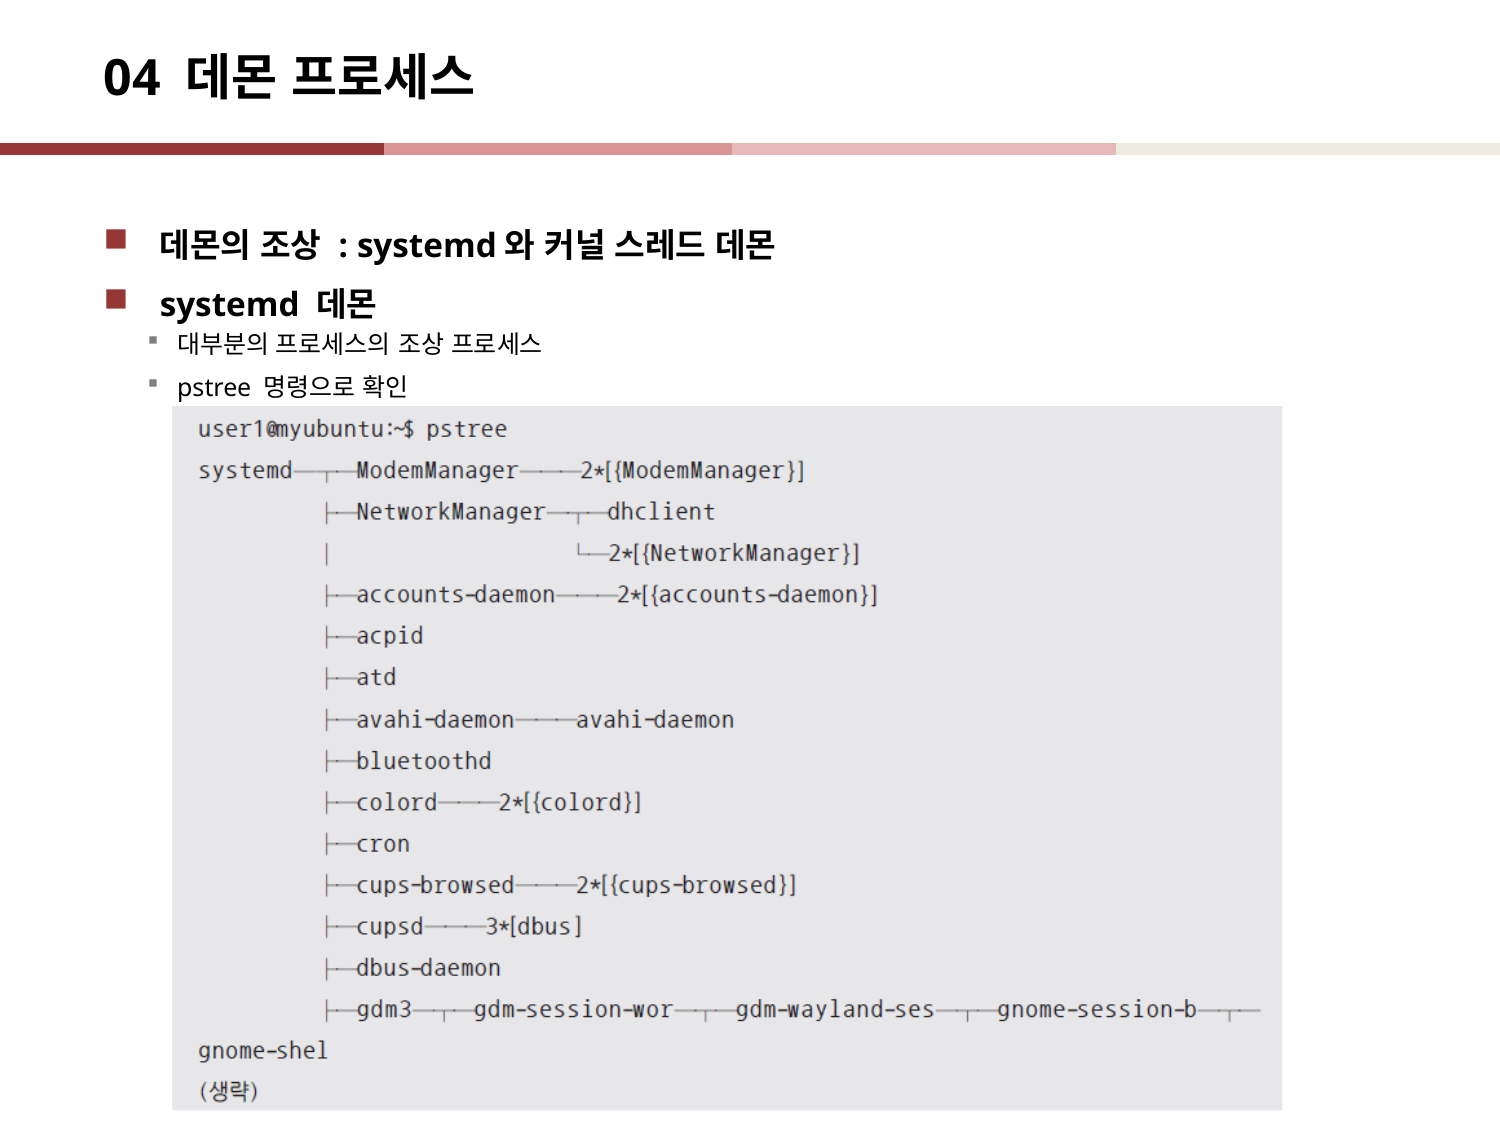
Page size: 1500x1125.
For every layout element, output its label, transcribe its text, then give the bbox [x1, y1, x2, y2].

list 데몬의 조상 : systemd와 커널 스레드 데몬 systemd 데몬 대부분의 프로세스의 조상 프로세스 pstree 명령으로 확인 [88, 196, 1436, 1083]
title 04 데몬 프로세스 [88, 30, 1330, 121]
picture [170, 406, 1285, 1114]
